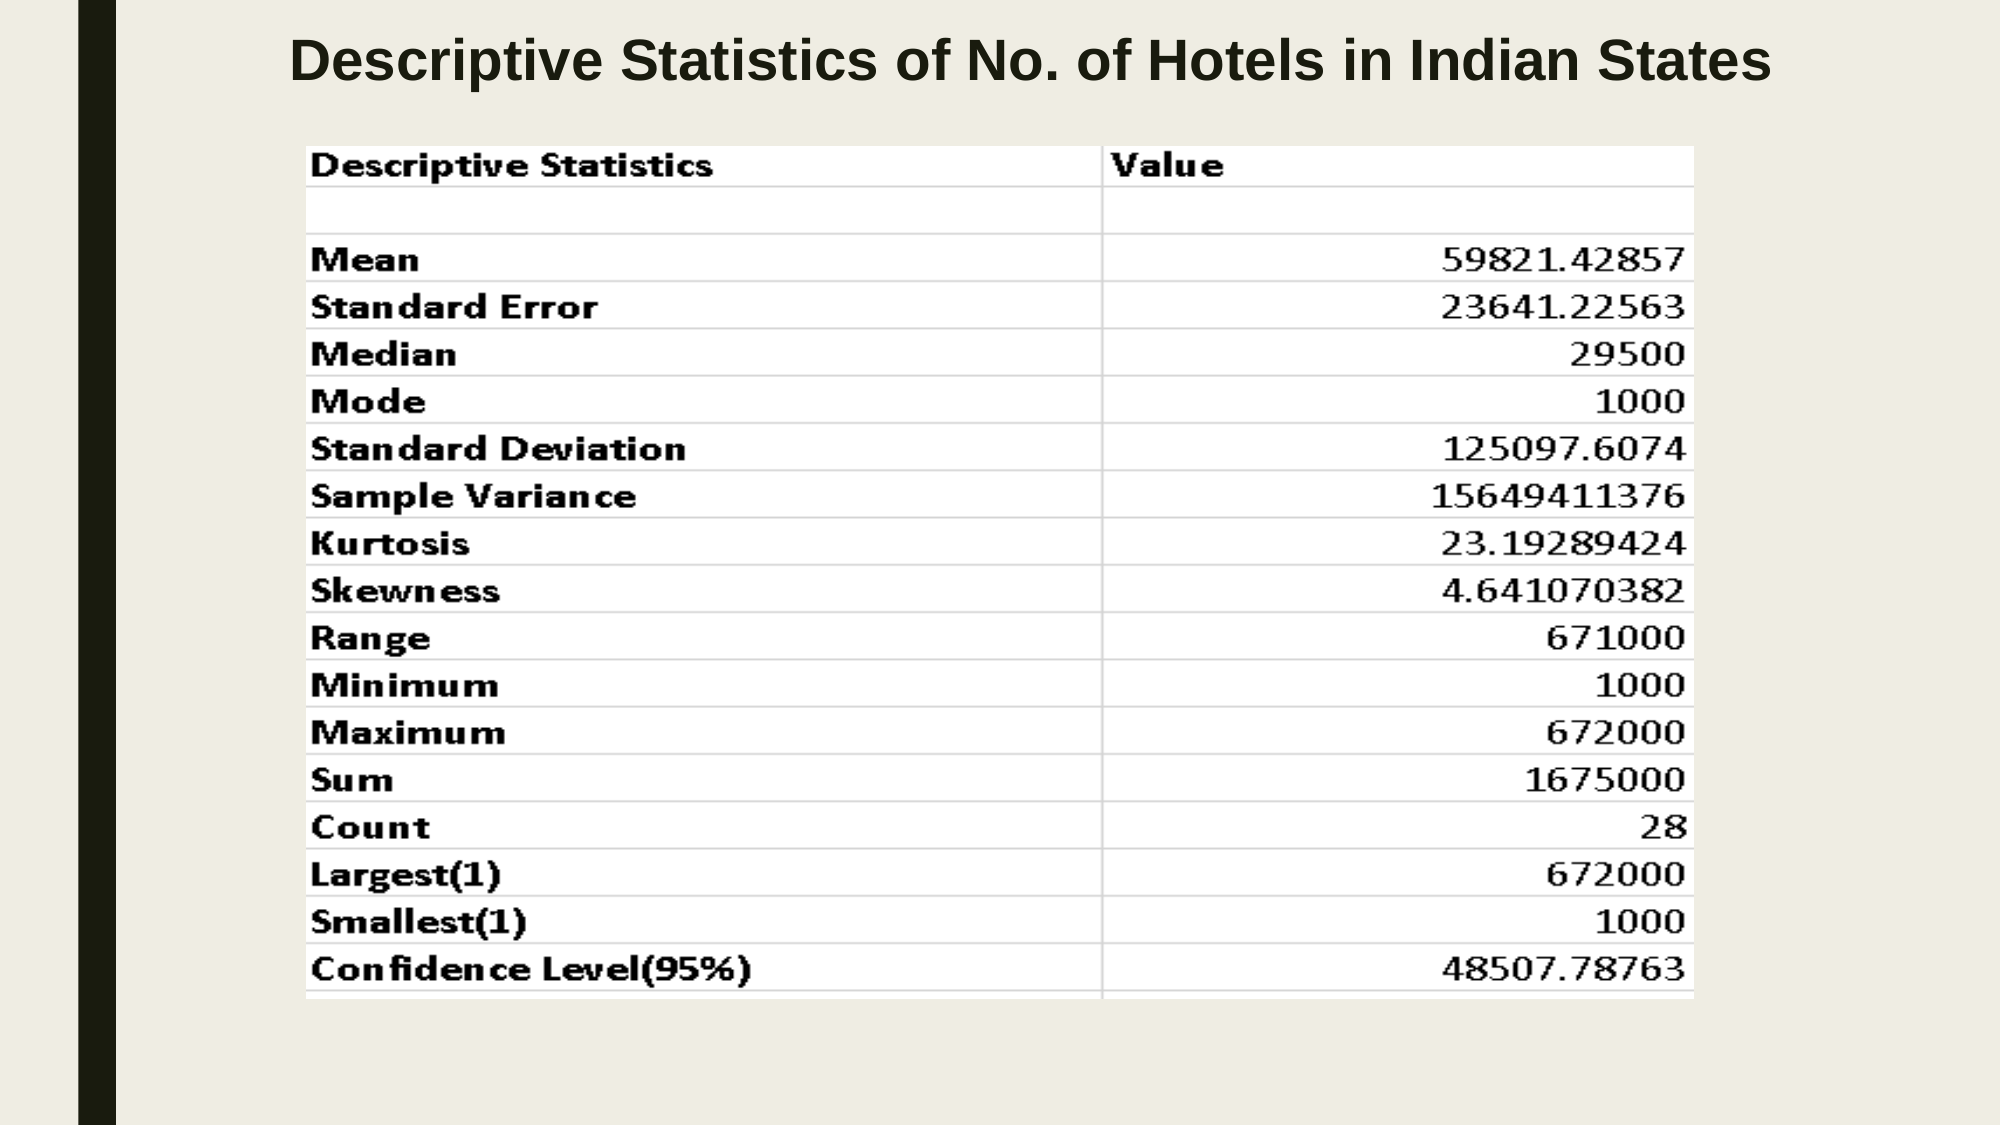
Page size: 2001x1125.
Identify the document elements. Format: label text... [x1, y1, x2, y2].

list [305, 146, 1694, 999]
title Descriptive Statistics of No. of Hotels in Indian States [274, 23, 1930, 124]
